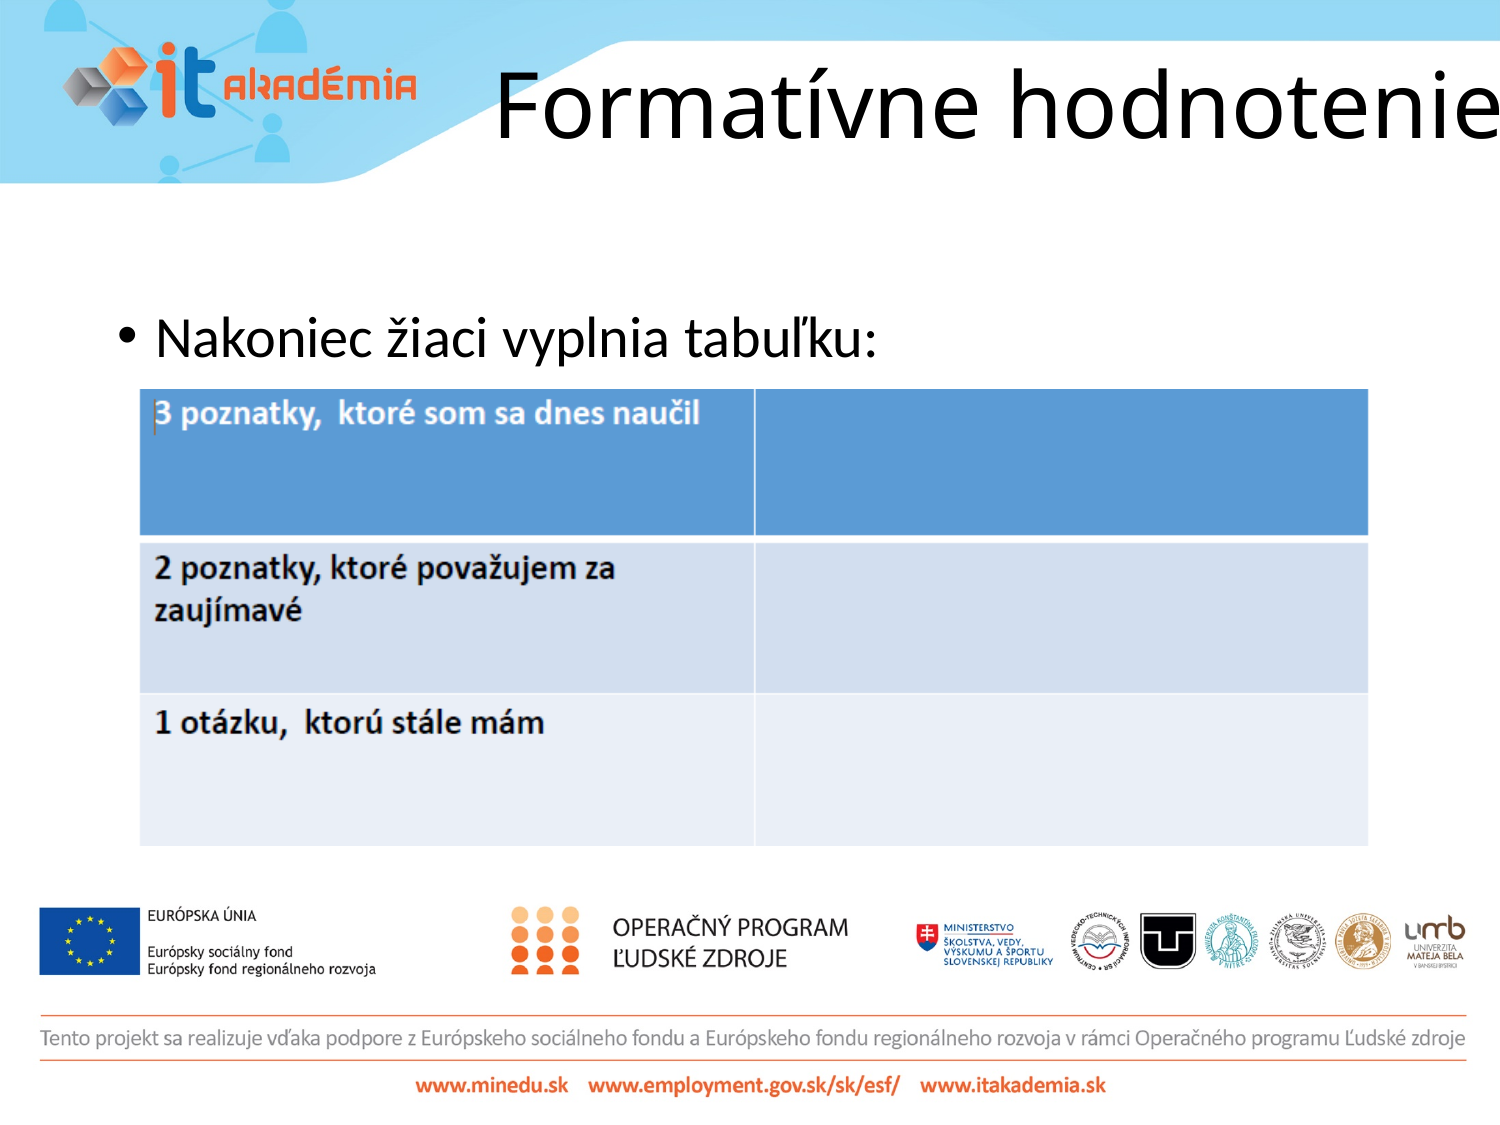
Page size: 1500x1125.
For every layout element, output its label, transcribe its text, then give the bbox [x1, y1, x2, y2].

list Nakoniec žiaci vyplnia tabuľku: [103, 299, 1397, 1014]
title Formatívne hodnotenie: [328, 51, 1500, 269]
picture [0, 0, 1500, 1125]
